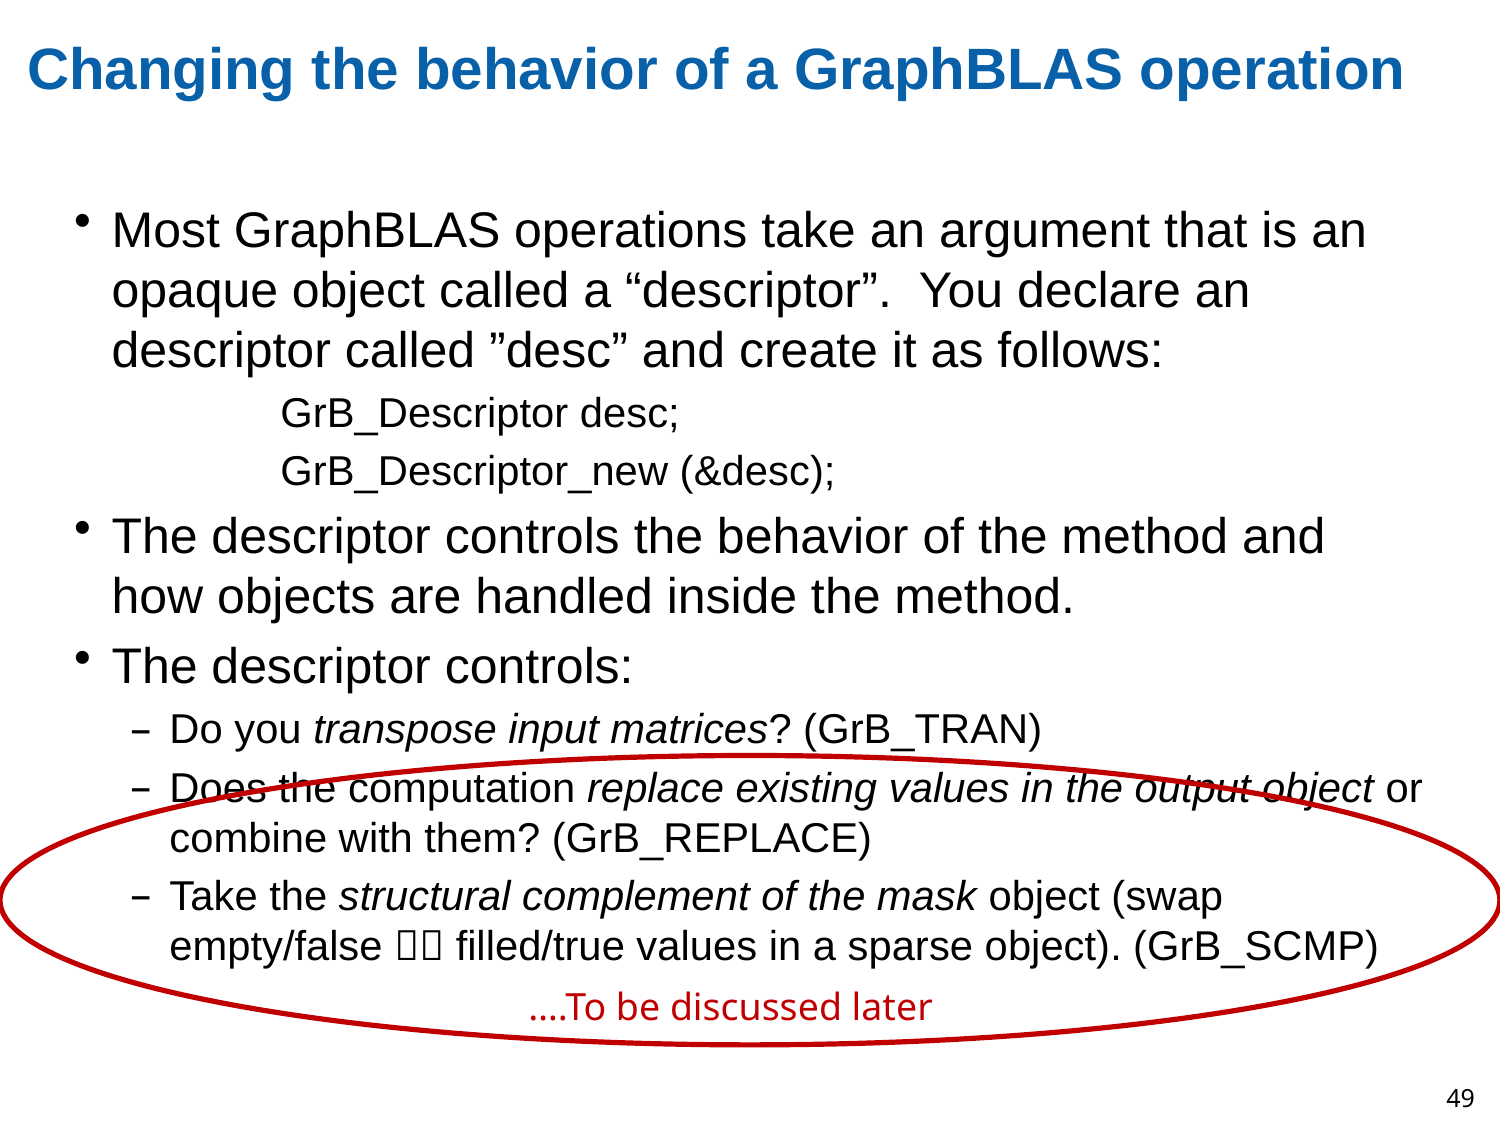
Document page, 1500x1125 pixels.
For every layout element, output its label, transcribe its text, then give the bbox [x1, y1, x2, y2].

text_box ….To be discussed later [513, 975, 1167, 1036]
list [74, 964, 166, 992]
title Changing the behavior of a GraphBLAS operation [27, 31, 1427, 178]
list Most GraphBLAS operations take an argument that is an opaque object called a “descriptor”. You declare an descriptor called ”desc” and create it as follows: GrB_Descriptor desc; GrB_Descriptor_new (&desc); The descriptor controls the behavior of the method and how objects are handled inside the method. The descriptor controls: Do you transpose input matrices? (GrB_TRAN) Does the computation replace existing values in the output object or combine with them? (GrB_REPLACE) Take the structural complement of the mask object (swap empty/false  filled/true values in a sparse object). (GrB_SCMP) [74, 196, 1427, 837]
text_box [0, 755, 1500, 1045]
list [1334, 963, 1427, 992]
slide_number 49 [1431, 1074, 1500, 1125]
